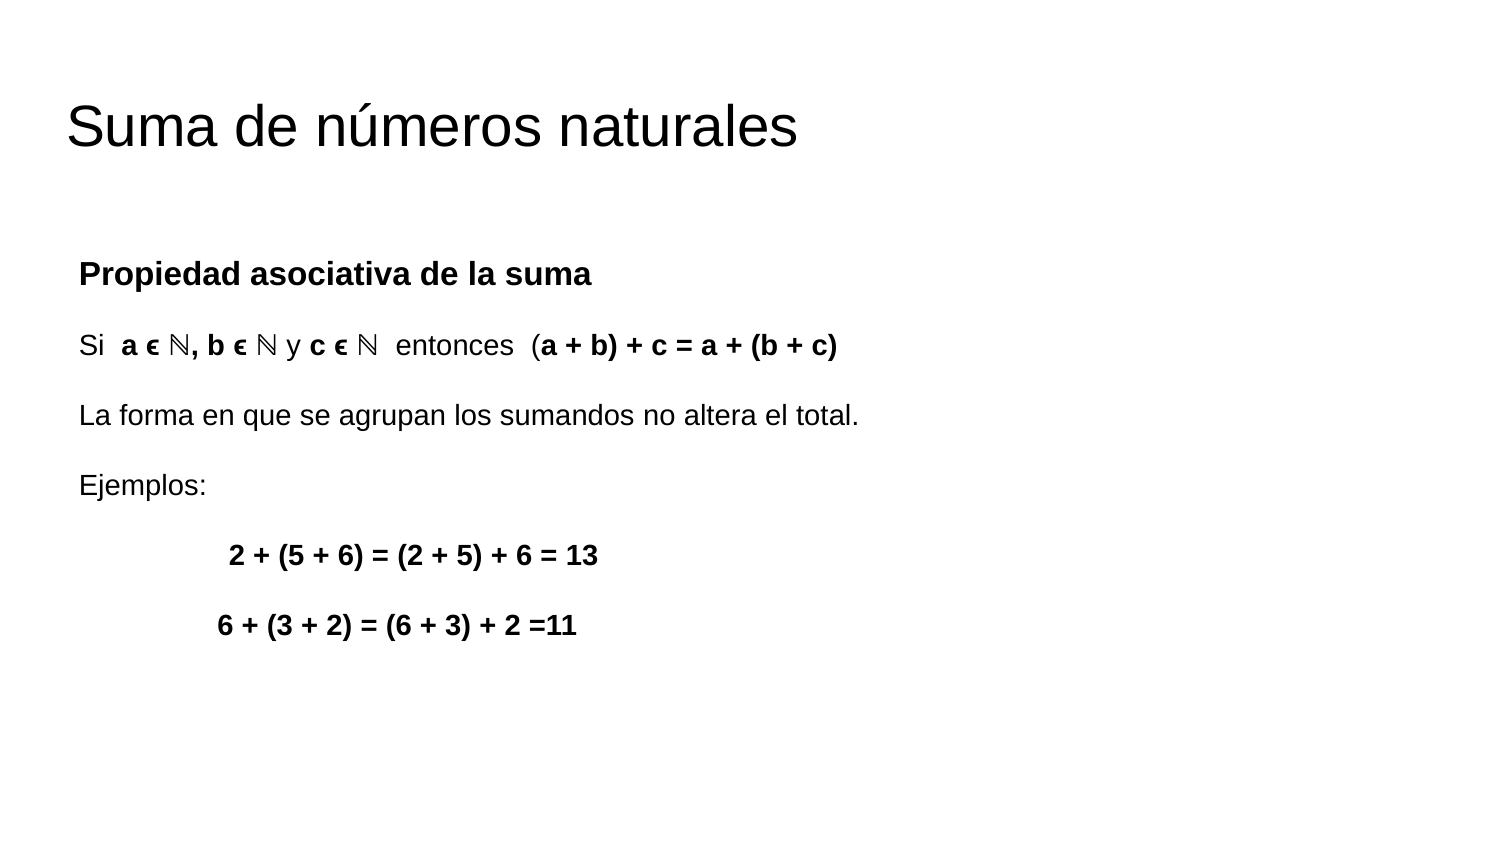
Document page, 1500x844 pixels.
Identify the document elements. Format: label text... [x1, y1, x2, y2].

title Suma de números naturales [51, 72, 1449, 167]
text_box Propiedad asociativa de la suma Si a ϵ ℕ, b ϵ ℕ y c ϵ ℕ entonces (a + b) + c = a + (b + c) La forma en que se agrupan los sumandos no altera el total. Ejemplos: 2 + (5 + 6) = (2 + 5) + 6 = 13 6 + (3 + 2) = (6 + 3) + 2 =11 [63, 236, 1434, 810]
